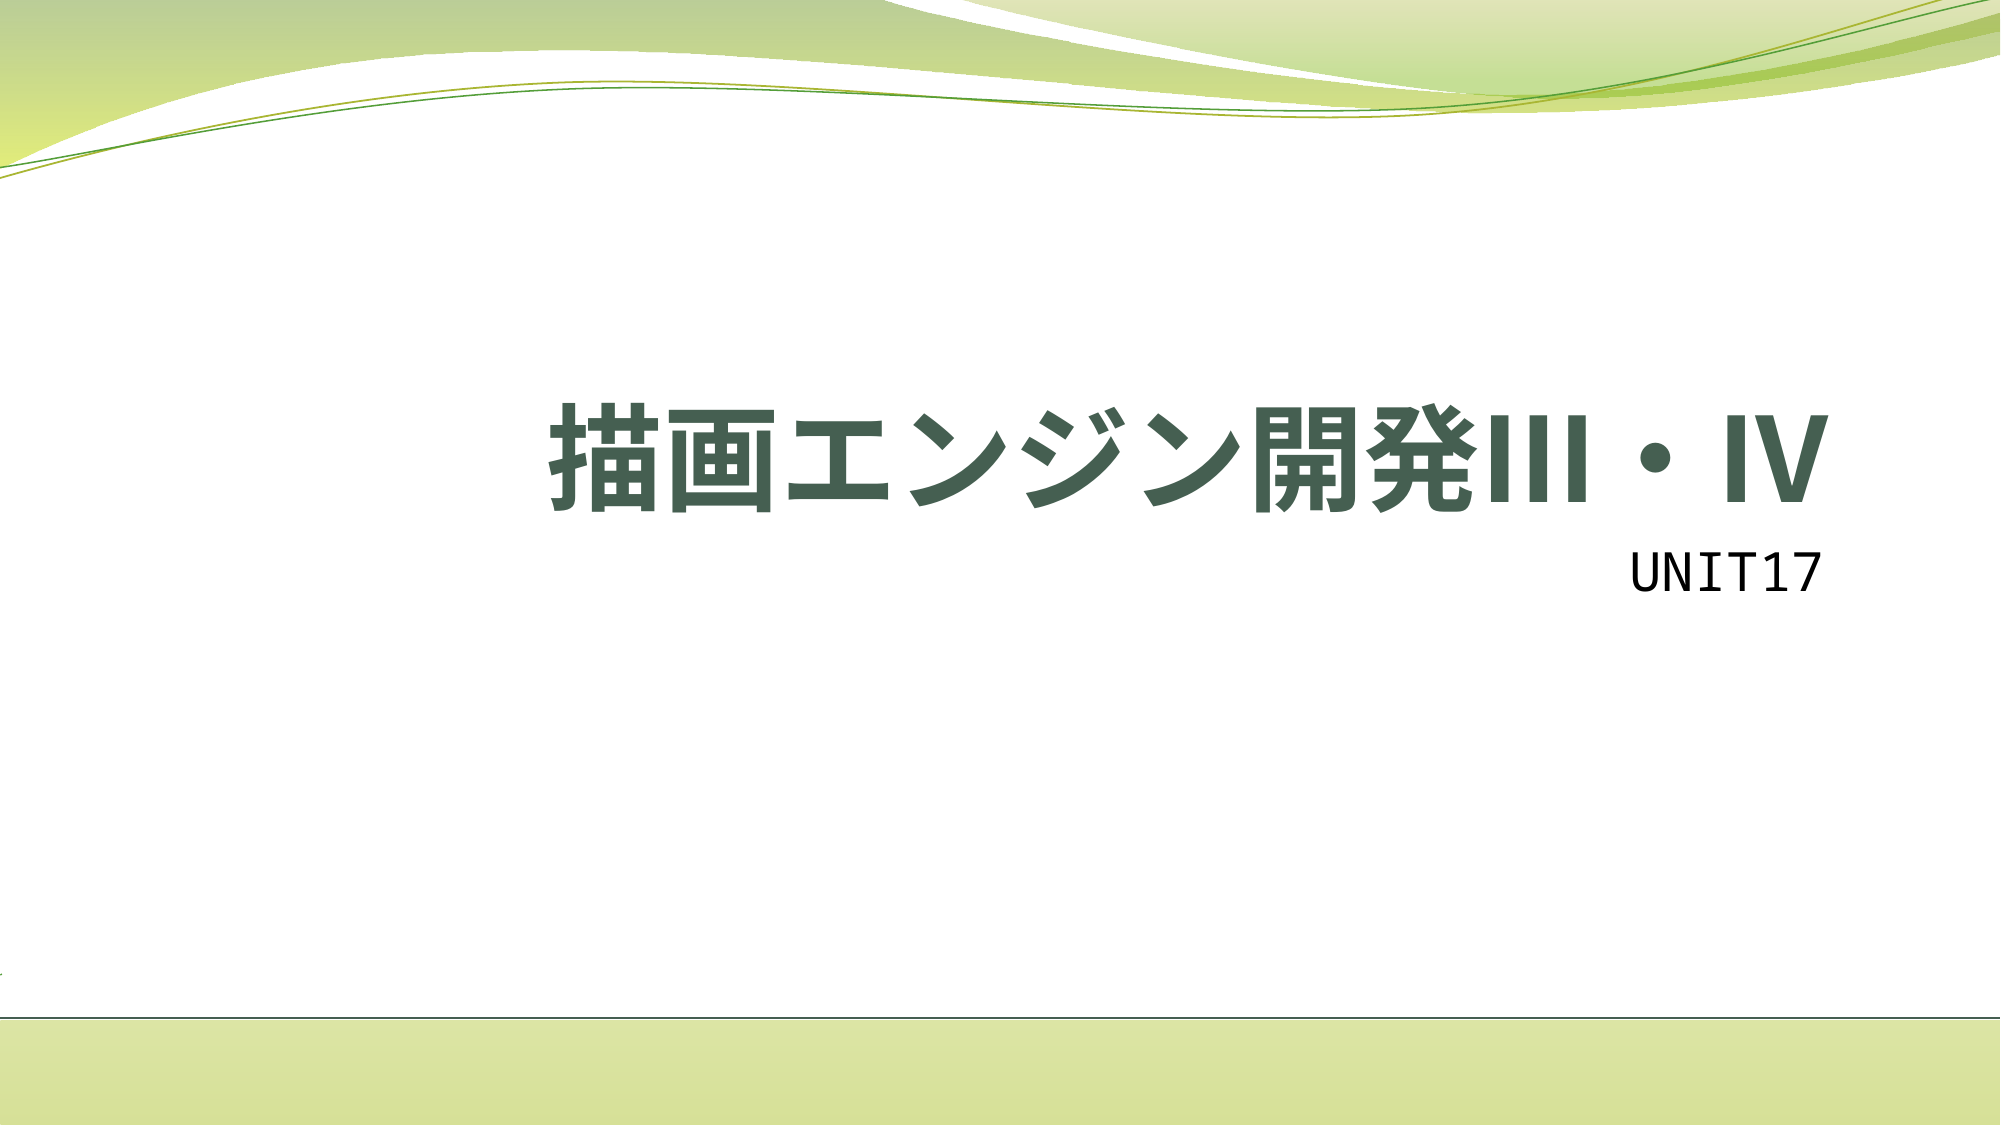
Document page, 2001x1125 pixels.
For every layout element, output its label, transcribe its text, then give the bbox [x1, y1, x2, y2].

subtitle UNIT17 [116, 529, 1835, 818]
title 描画エンジン開発Ⅲ・Ⅳ [116, 224, 1834, 525]
